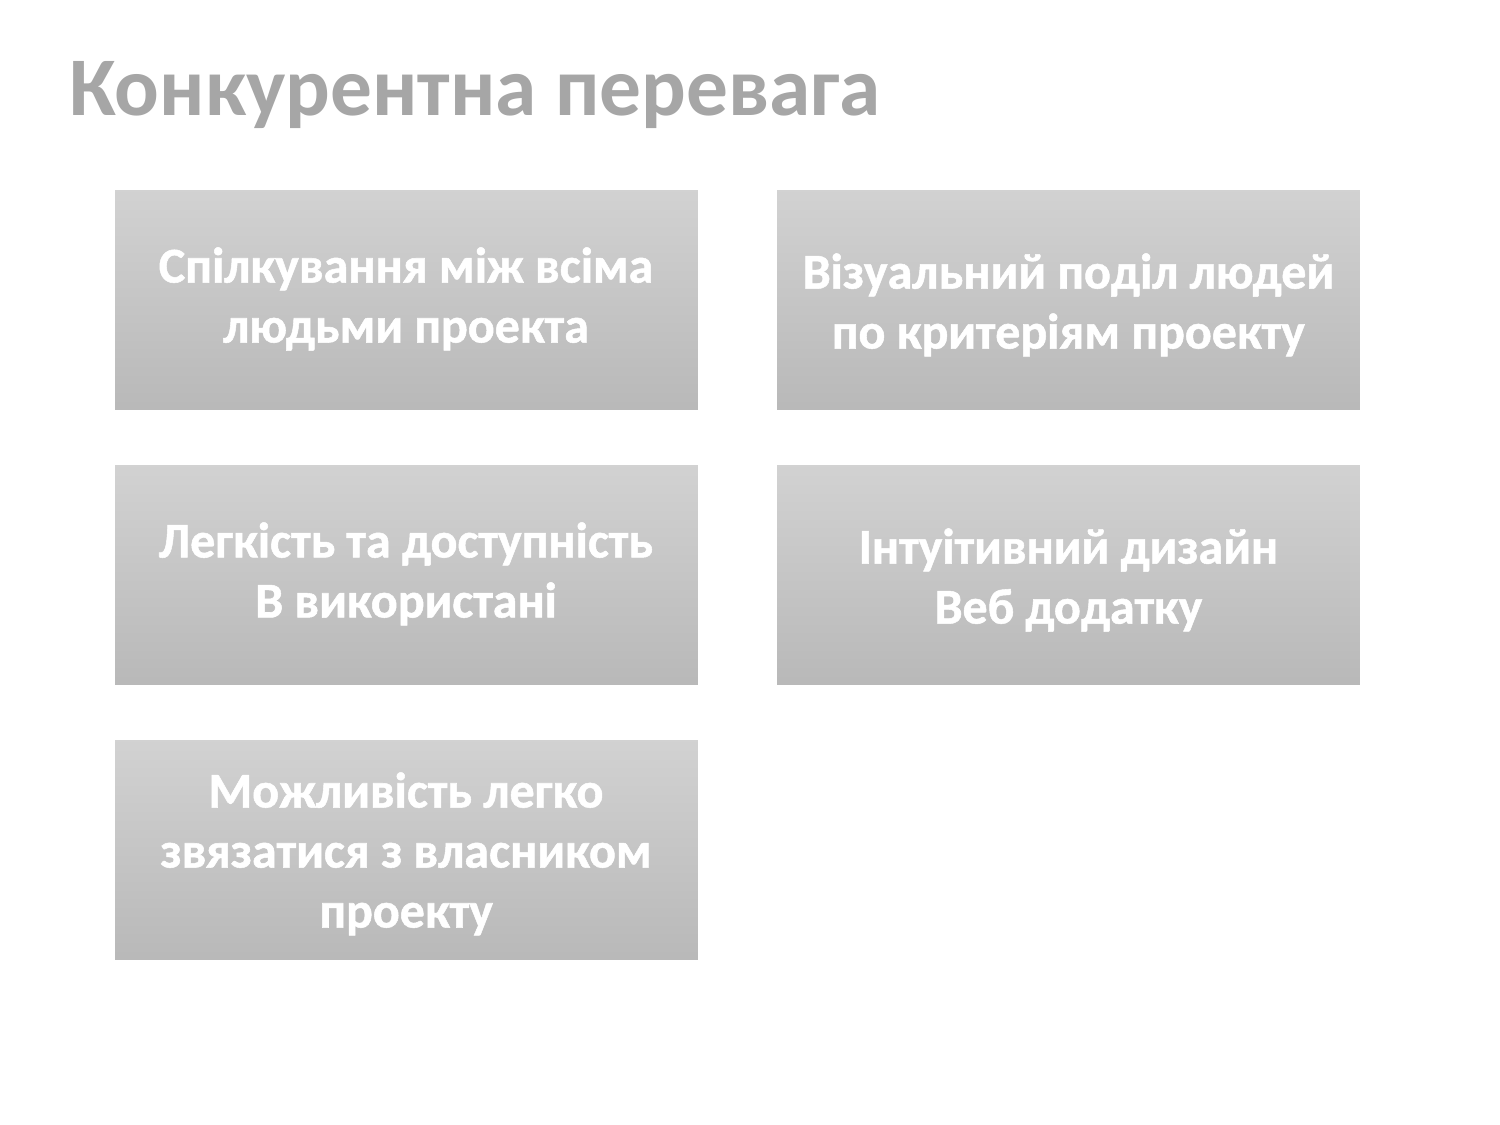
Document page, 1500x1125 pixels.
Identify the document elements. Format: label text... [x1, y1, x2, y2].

text_box Можливість легко звязатися з власником проекту [112, 749, 700, 945]
text_box [773, 460, 1364, 689]
text_box Інтуітивний дизайн Веб додатку [774, 505, 1363, 641]
text_box [773, 185, 1364, 414]
text_box Конкурентна перевага [54, 24, 897, 140]
text_box Спілкування між всіма людьми проекта [112, 224, 700, 360]
text_box [110, 185, 702, 414]
text_box Візуальний поділ людей по критеріям проекту [774, 230, 1363, 366]
text_box [110, 460, 702, 689]
text_box Легкість та доступність В використані [112, 499, 700, 635]
text_box [110, 735, 702, 964]
